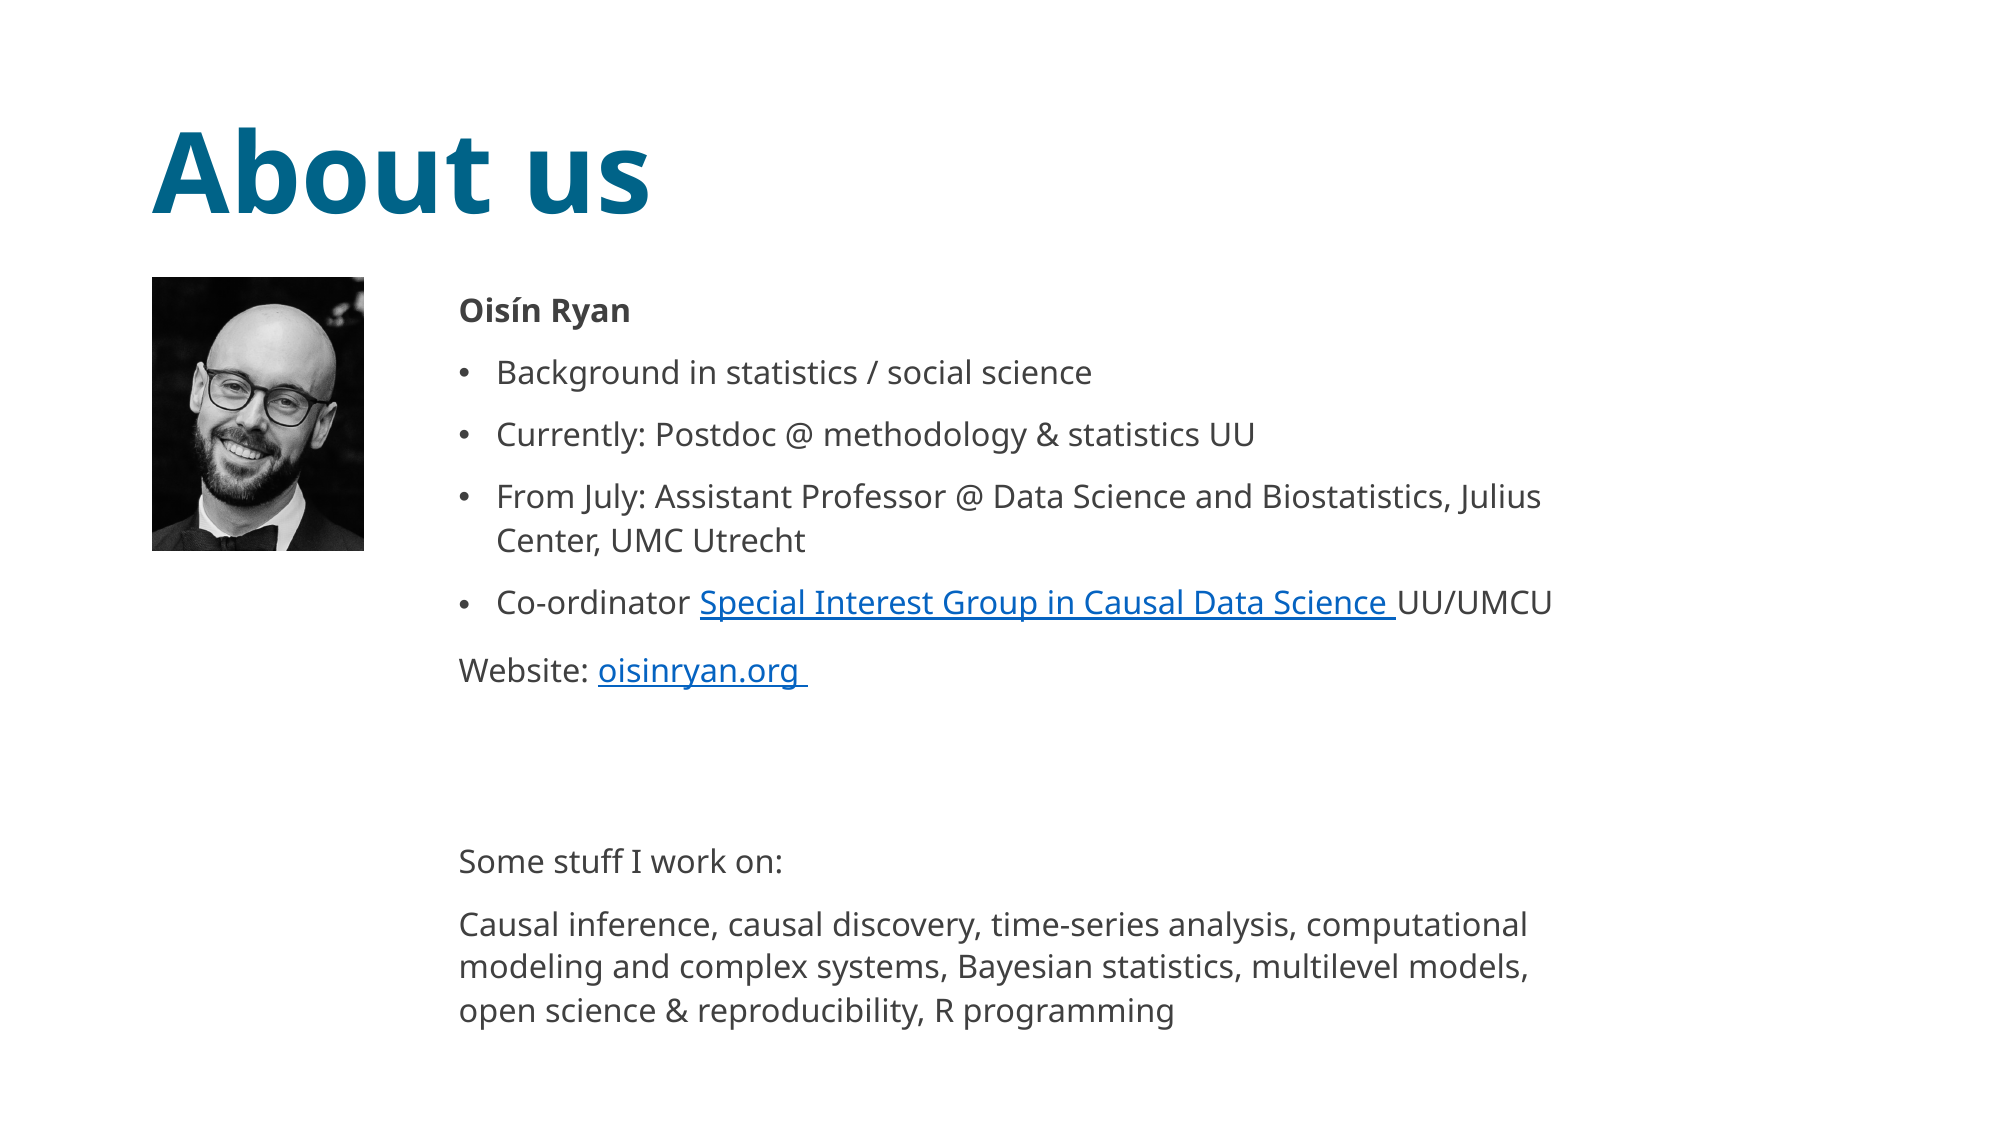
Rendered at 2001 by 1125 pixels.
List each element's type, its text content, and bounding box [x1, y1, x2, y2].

picture [152, 277, 364, 551]
title About us [137, 59, 1863, 278]
list Oisín Ryan Background in statistics / social science Currently: Postdoc @ methodology & statistics UU From July: Assistant Professor @ Data Science and Biostatistics, Julius Center, UMC Utrecht Co-ordinator Special Interest Group in Causal Data Science UU/UMCU Website: oisinryan.org Some stuff I work on: Causal inference, causal discovery, time-series analysis, computational modeling and complex systems, Bayesian statistics, multilevel models, open science & reproducibility, R programming [443, 278, 1611, 1045]
